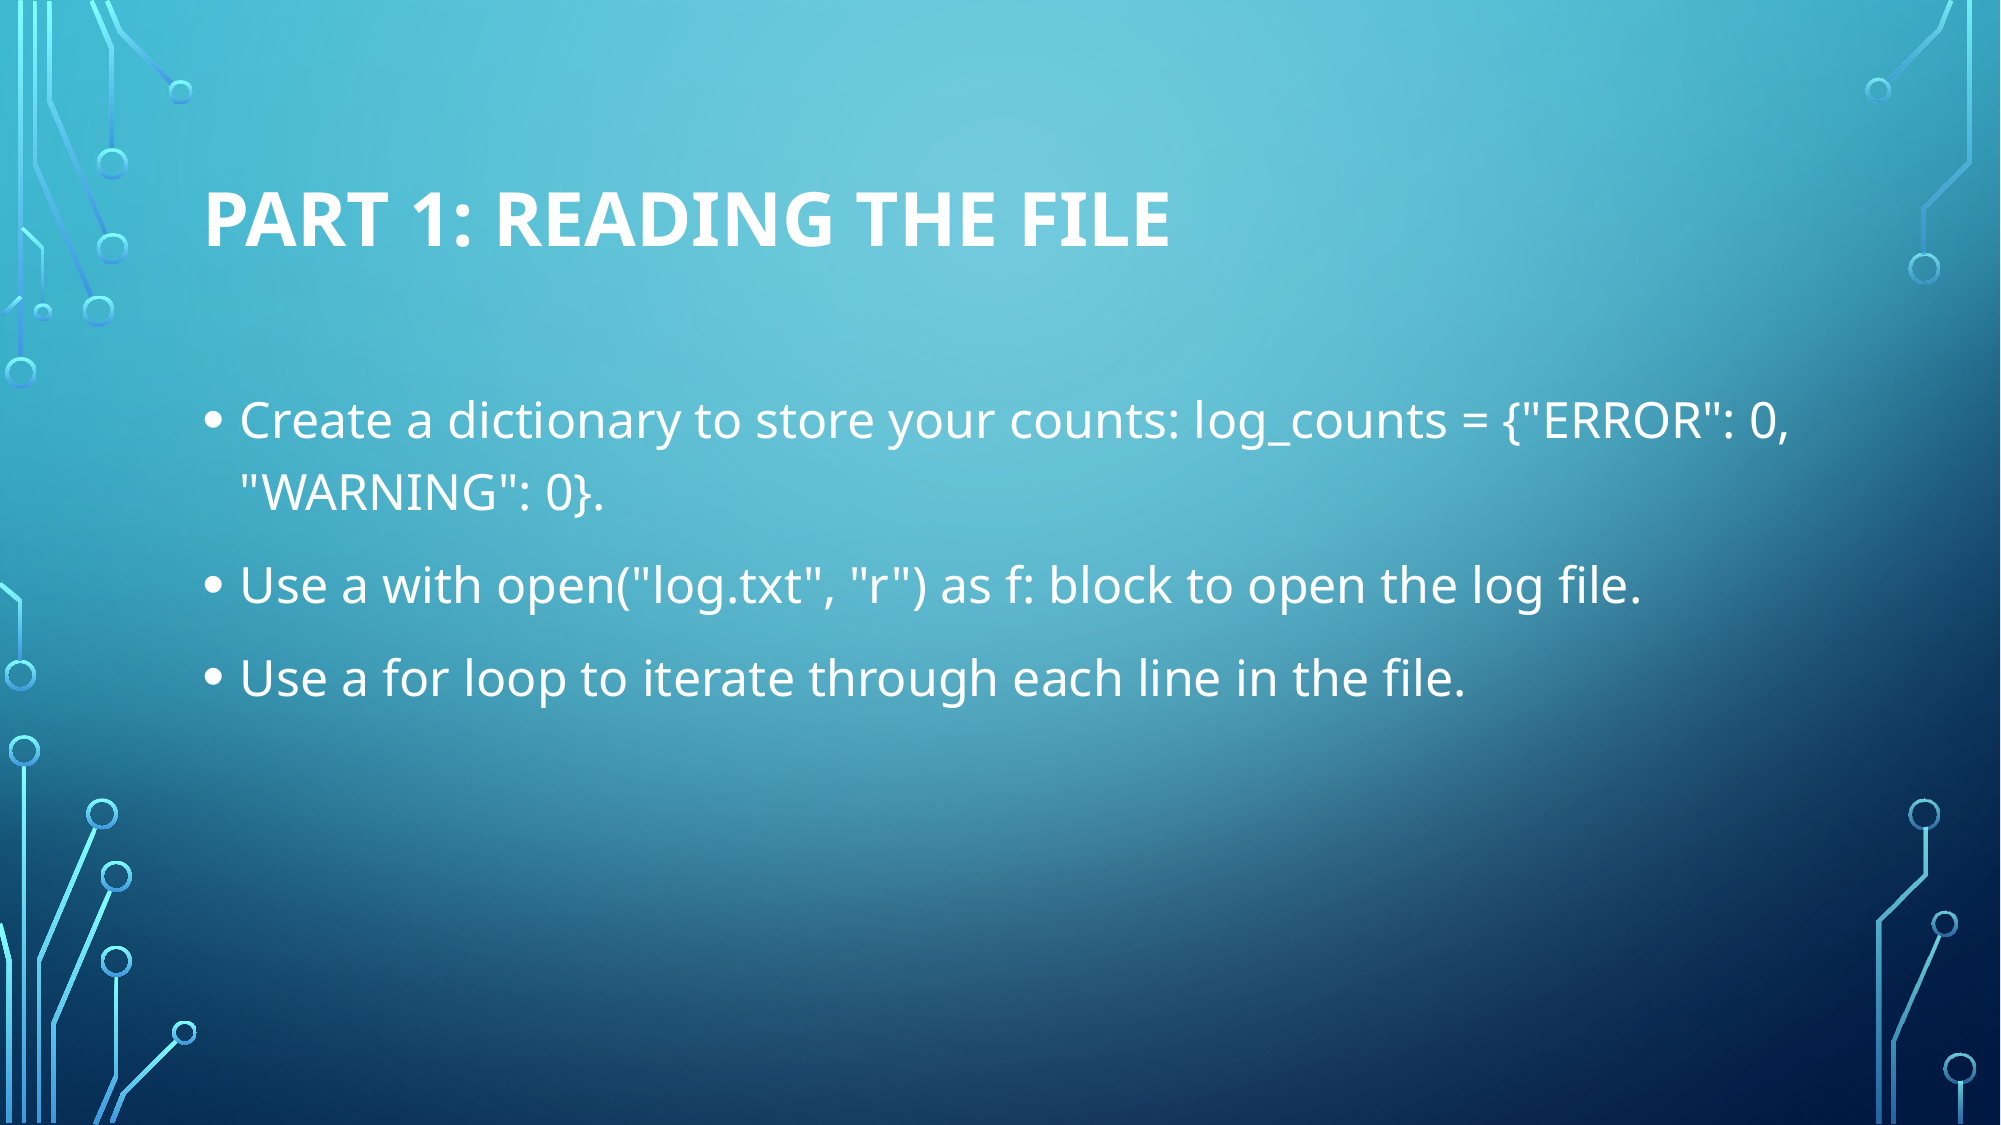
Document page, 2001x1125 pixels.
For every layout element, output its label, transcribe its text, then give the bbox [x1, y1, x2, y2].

title Part 1: Reading the File [187, 101, 1813, 344]
list Create a dictionary to store your counts: log_counts = {"ERROR": 0, "WARNING": 0}. Use a with open("log.txt", "r") as f: block to open the log file. Use a for loop to iterate through each line in the file. [187, 369, 1813, 950]
